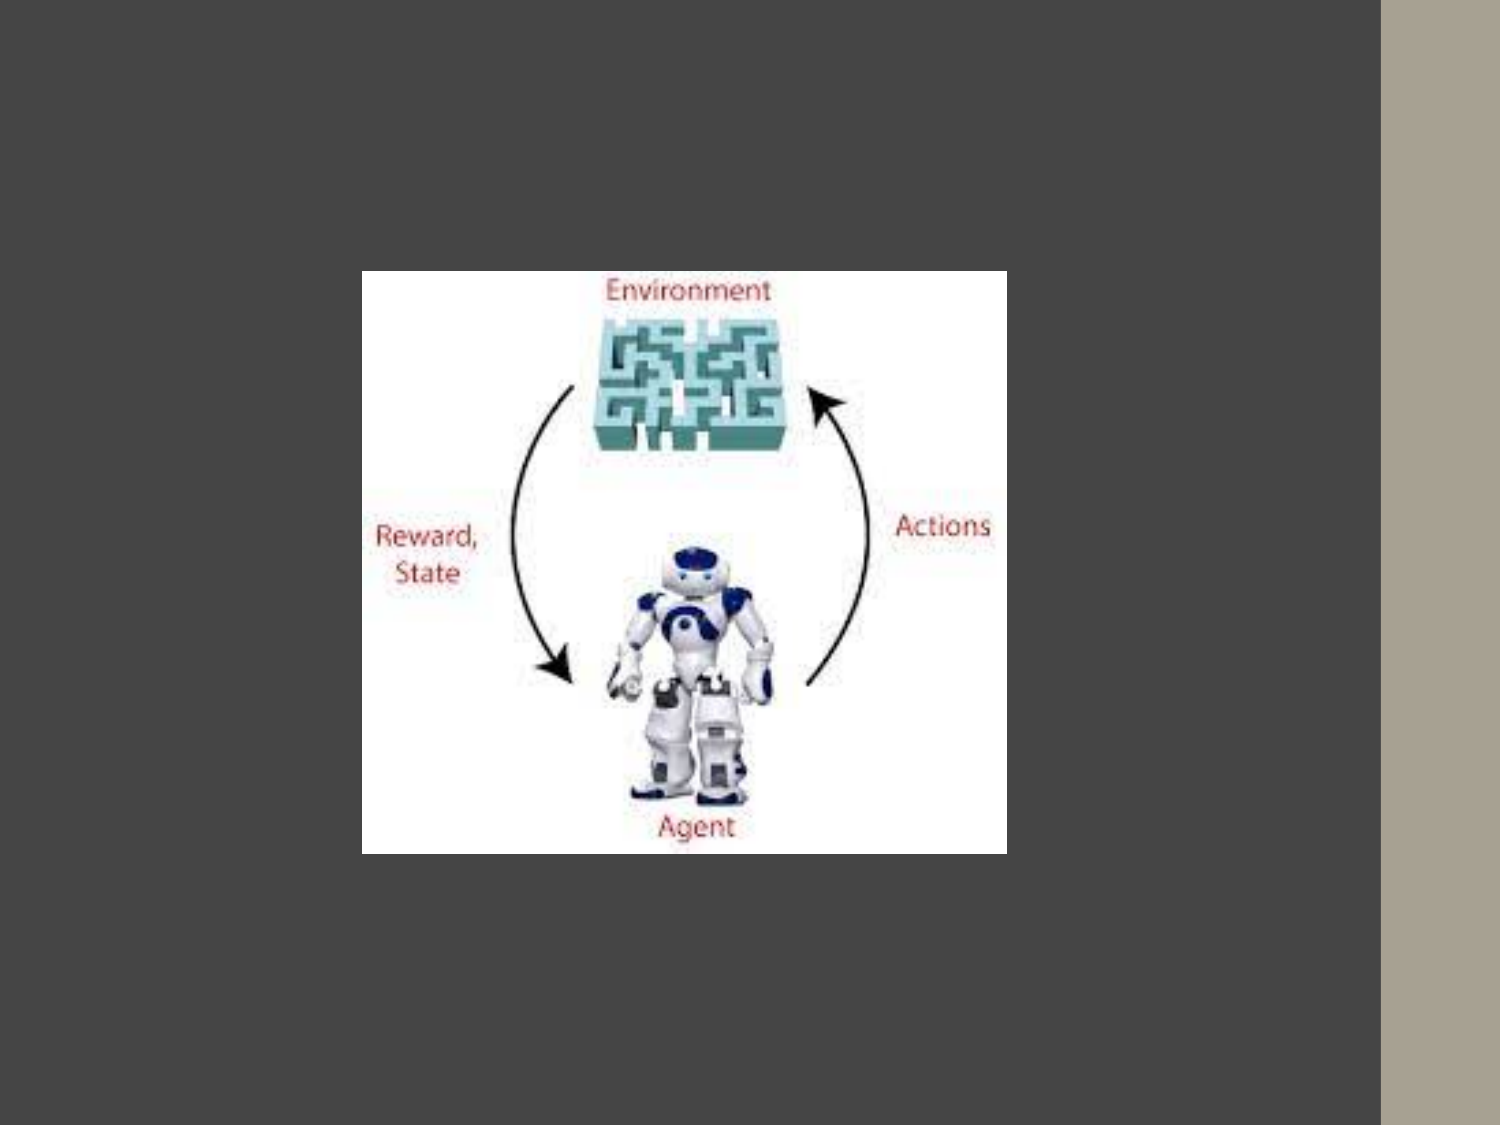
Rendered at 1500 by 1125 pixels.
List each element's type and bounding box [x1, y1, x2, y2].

picture [362, 271, 1008, 854]
